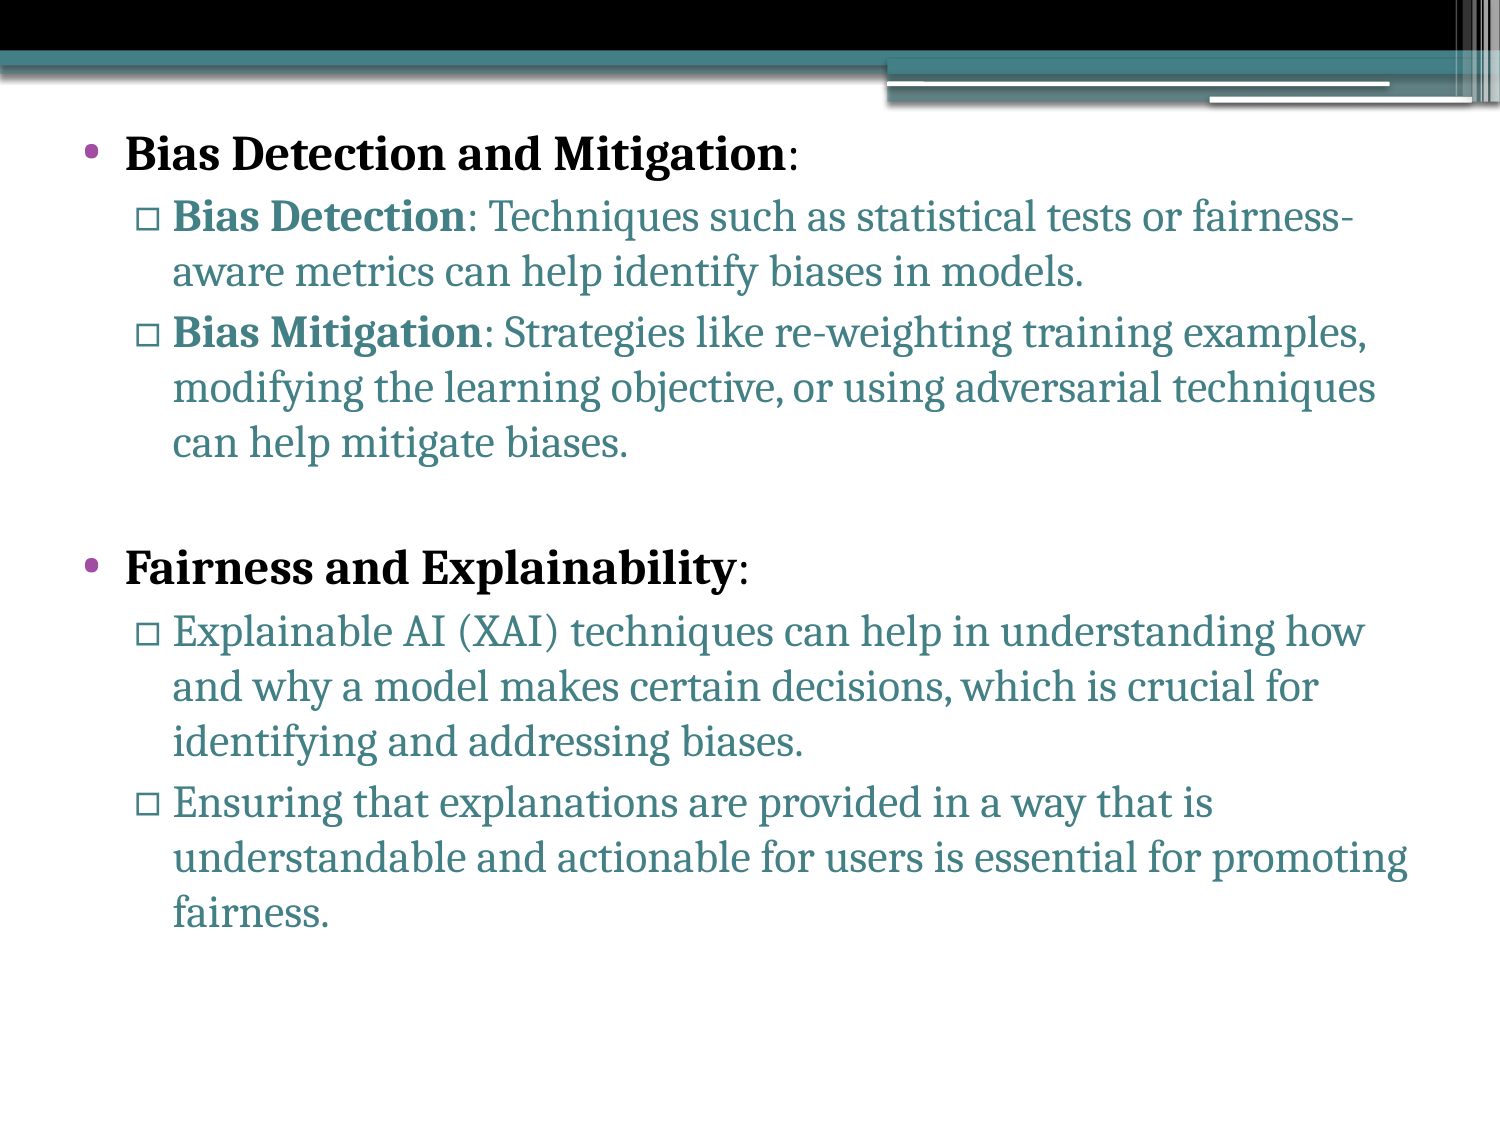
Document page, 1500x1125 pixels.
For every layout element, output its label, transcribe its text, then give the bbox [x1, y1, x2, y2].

list Bias Detection and Mitigation: Bias Detection: Techniques such as statistical tests or fairness-aware metrics can help identify biases in models. Bias Mitigation: Strategies like re-weighting training examples, modifying the learning objective, or using adversarial techniques can help mitigate biases. Fairness and Explainability: Explainable AI (XAI) techniques can help in understanding how and why a model makes certain decisions, which is crucial for identifying and addressing biases. Ensuring that explanations are provided in a way that is understandable and actionable for users is essential for promoting fairness. [50, 112, 1425, 1079]
